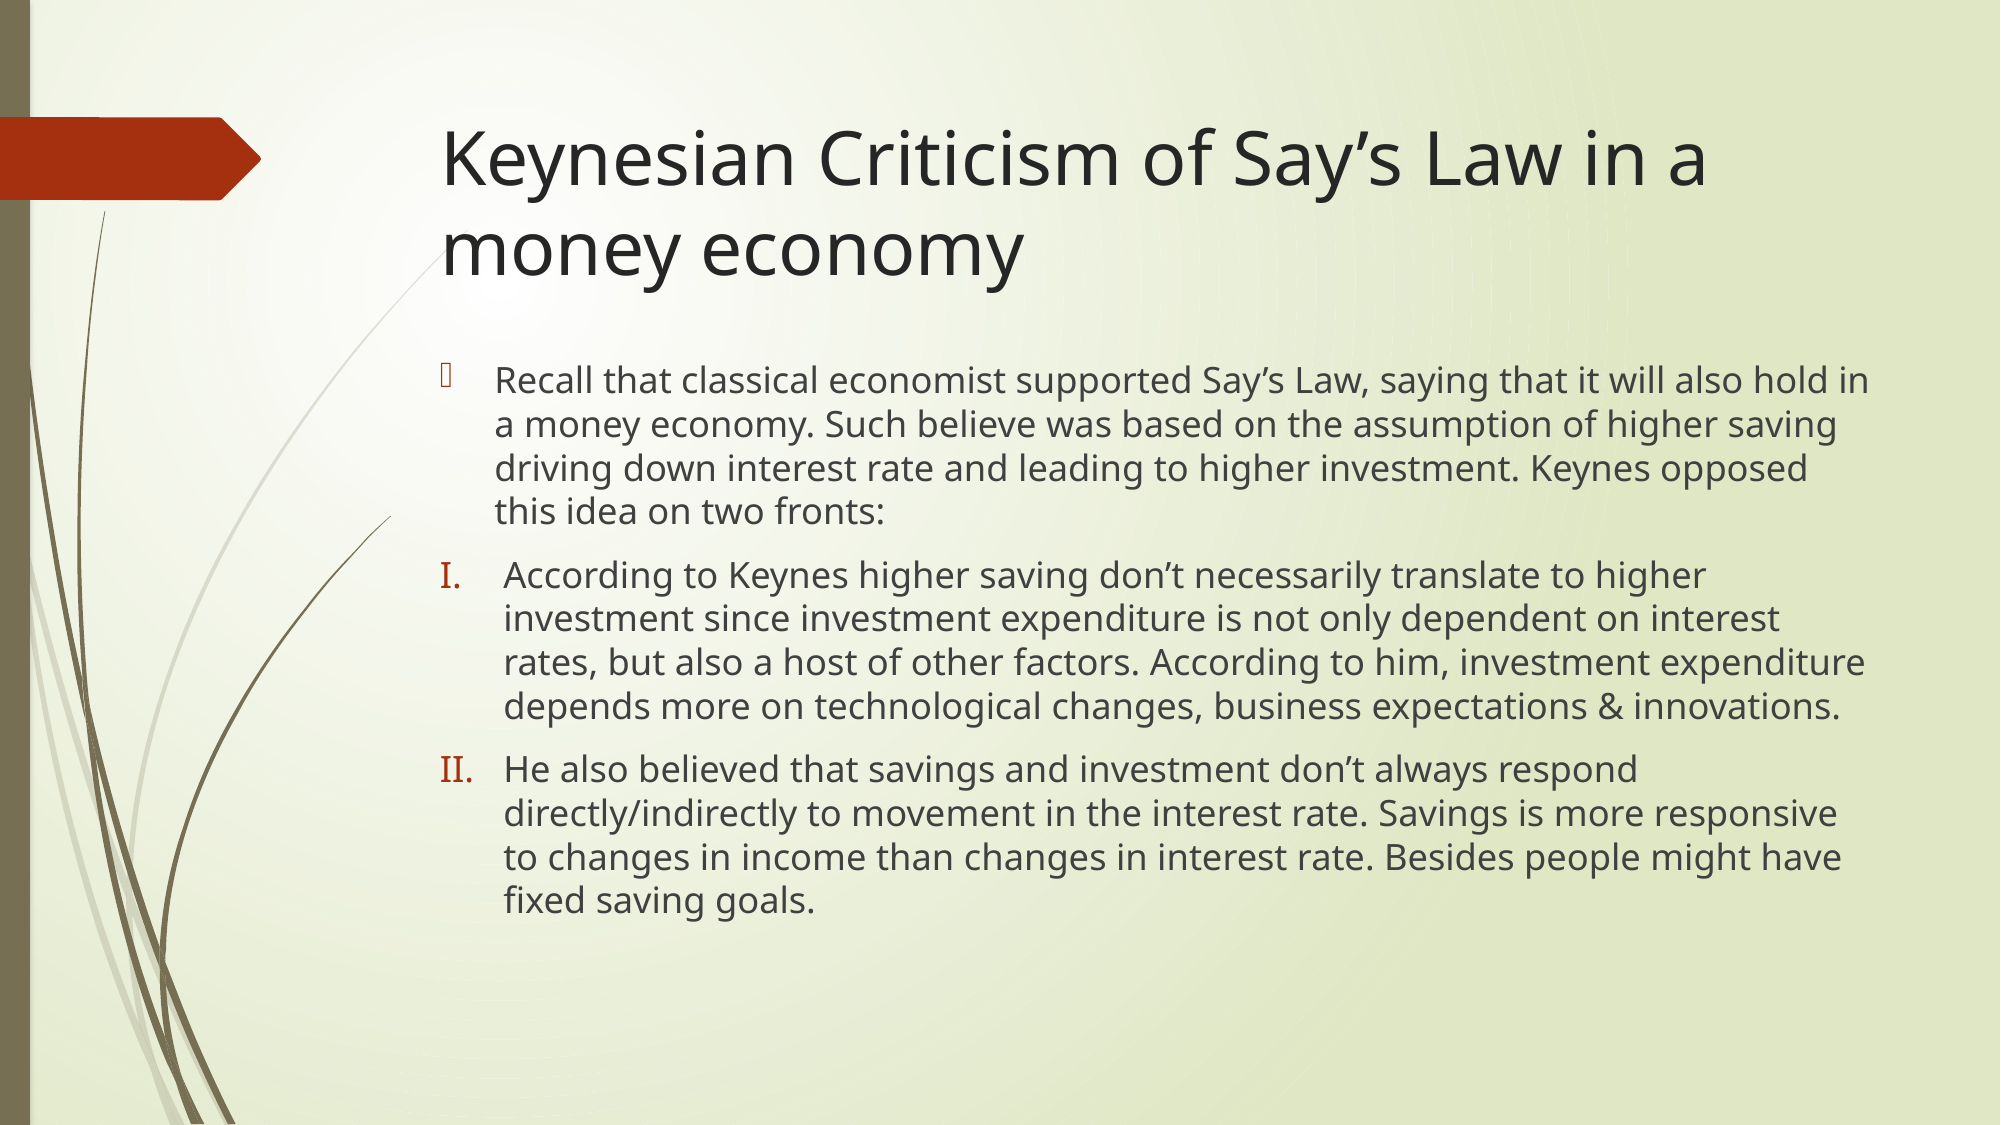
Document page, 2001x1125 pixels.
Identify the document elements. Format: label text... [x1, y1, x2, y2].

list Recall that classical economist supported Say’s Law, saying that it will also hold in a money economy. Such believe was based on the assumption of higher saving driving down interest rate and leading to higher investment. Keynes opposed this idea on two fronts: According to Keynes higher saving don’t necessarily translate to higher investment since investment expenditure is not only dependent on interest rates, but also a host of other factors. According to him, investment expenditure depends more on technological changes, business expectations & innovations. He also believed that savings and investment don’t always respond directly/indirectly to movement in the interest rate. Savings is more responsive to changes in income than changes in interest rate. Besides people might have fixed saving goals. [424, 350, 1888, 970]
title Keynesian Criticism of Say’s Law in a money economy [425, 102, 1784, 313]
